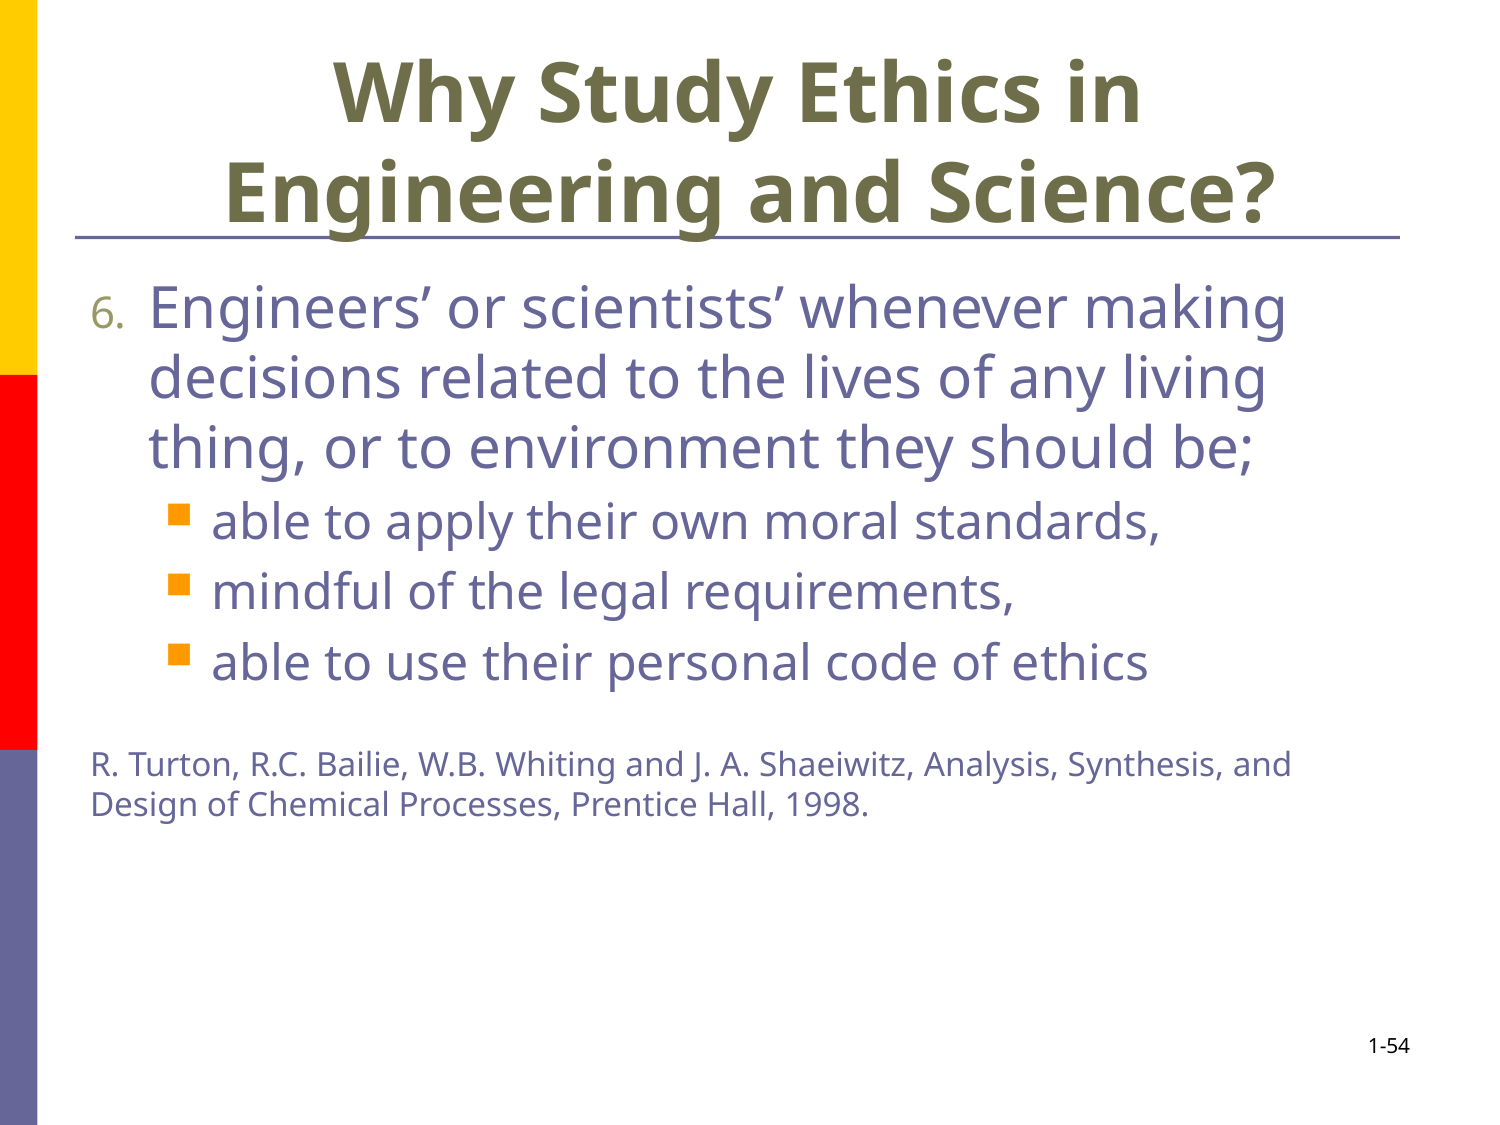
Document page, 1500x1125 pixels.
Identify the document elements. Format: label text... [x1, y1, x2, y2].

title Why Study Ethics in Engineering and Science? [75, 45, 1425, 233]
list Engineers’ or scientists’ whenever making decisions related to the lives of any living thing, or to environment they should be; able to apply their own moral standards, mindful of the legal requirements, able to use their personal code of ethics R. Turton, R.C. Bailie, W.B. Whiting and J. A. Shaeiwitz, Analysis, Synthesis, and Design of Chemical Processes, Prentice Hall, 1998. [75, 262, 1412, 1013]
slide_number 1-54 [1074, 1025, 1425, 1100]
